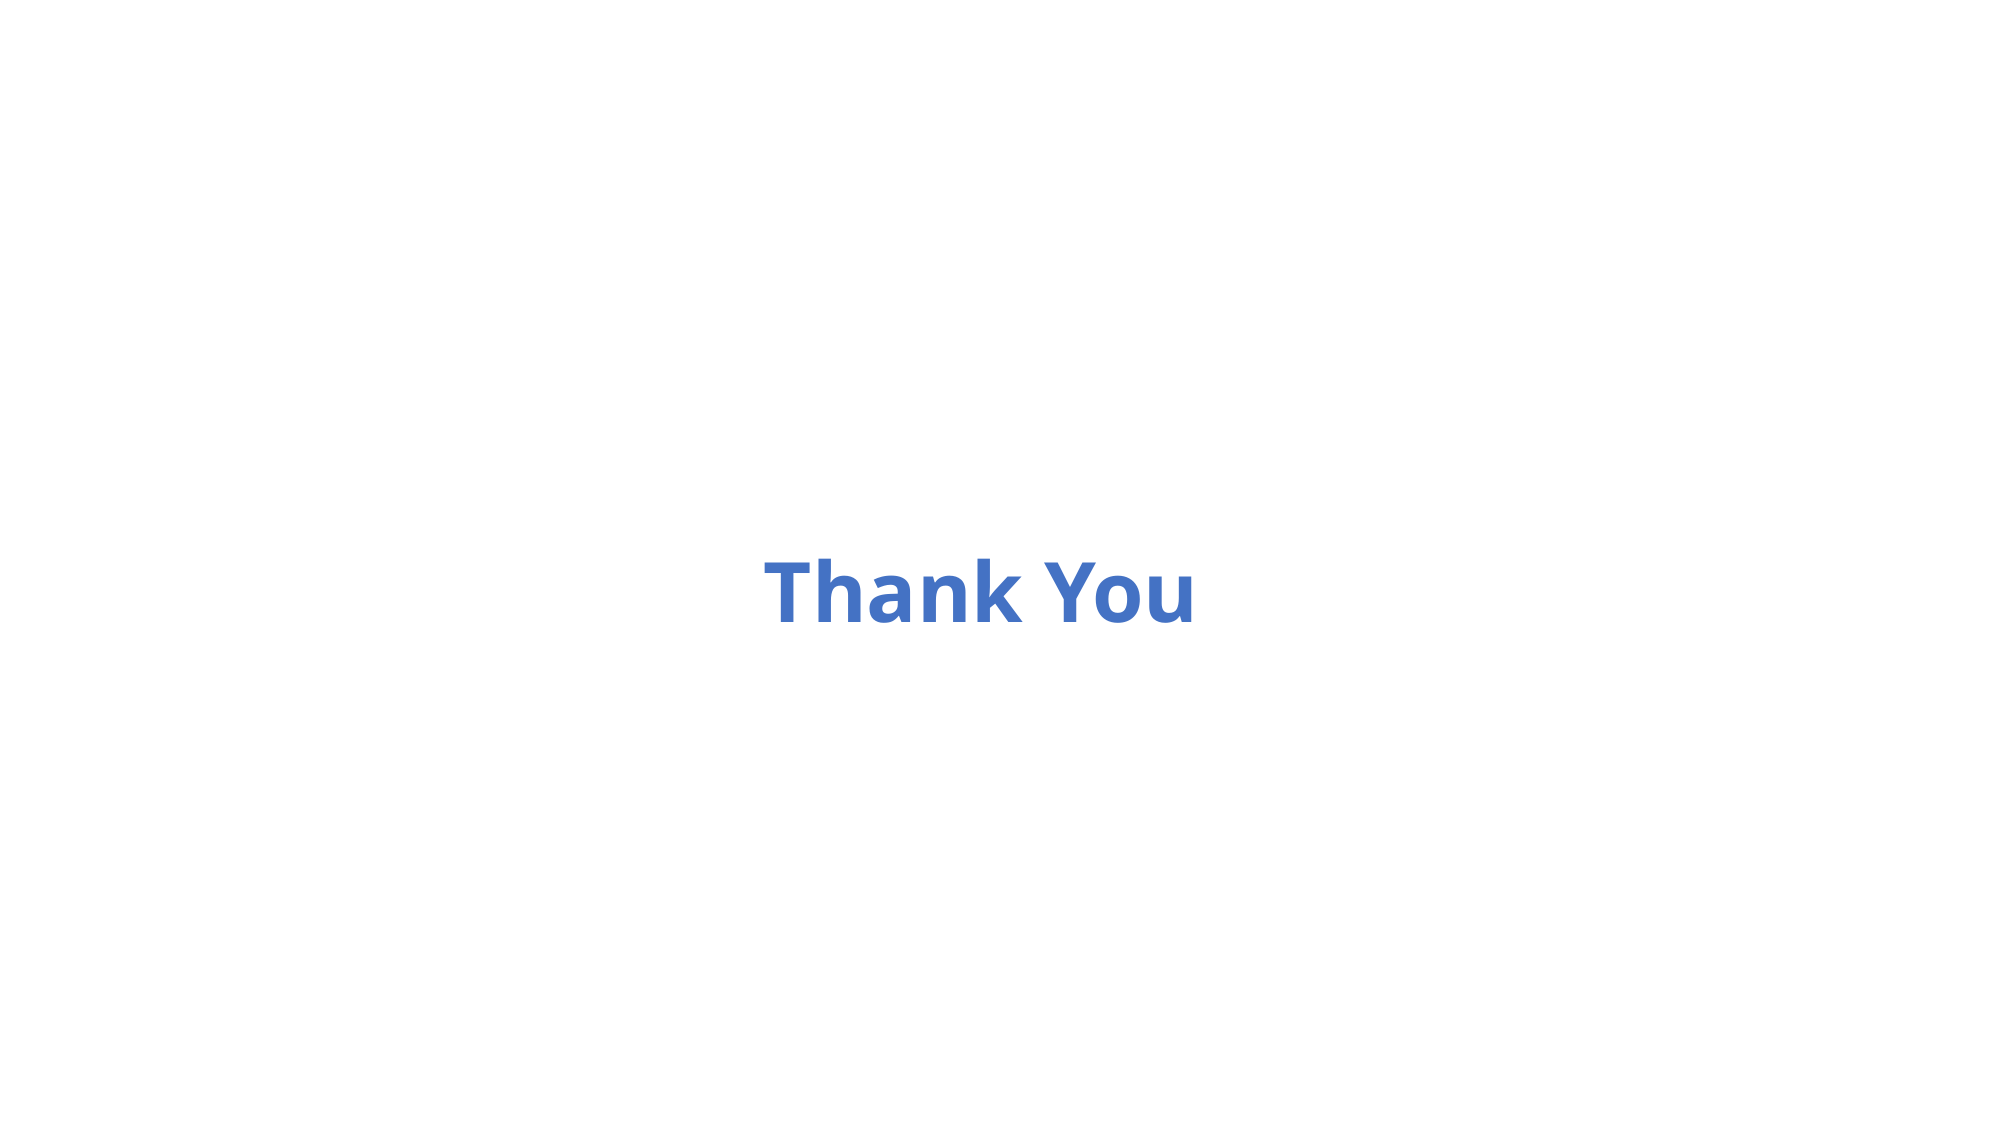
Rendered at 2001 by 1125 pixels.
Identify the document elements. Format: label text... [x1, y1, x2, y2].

text_box Thank You [749, 532, 1251, 647]
